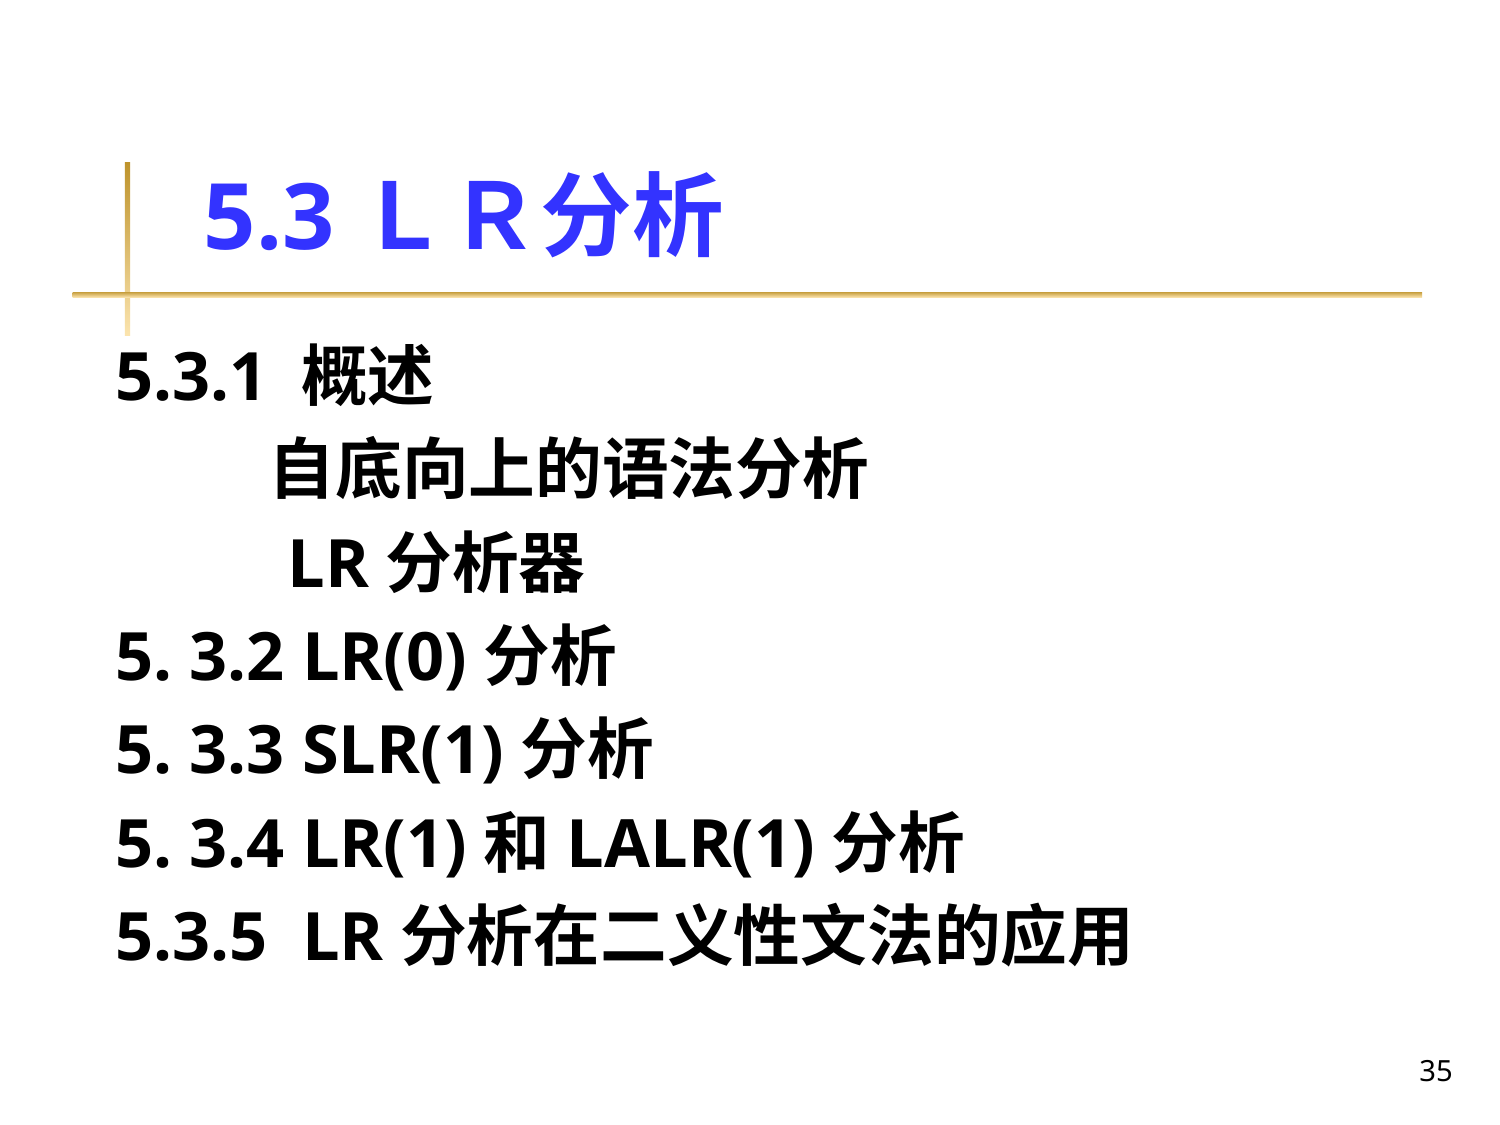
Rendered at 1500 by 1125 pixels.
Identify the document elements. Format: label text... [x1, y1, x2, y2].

title 5.3ＬＲ分析 [188, 34, 1468, 276]
slide_number 35 [1154, 1023, 1468, 1100]
list 5.3.1 概述 自底向上的语法分析 LR分析器 5. 3.2 LR(0)分析 5. 3.3 SLR(1)分析 5. 3.4 LR(1)和LALR(1)分析 5.3.5 LR分析在二义性文法的应用 [100, 326, 1460, 1071]
